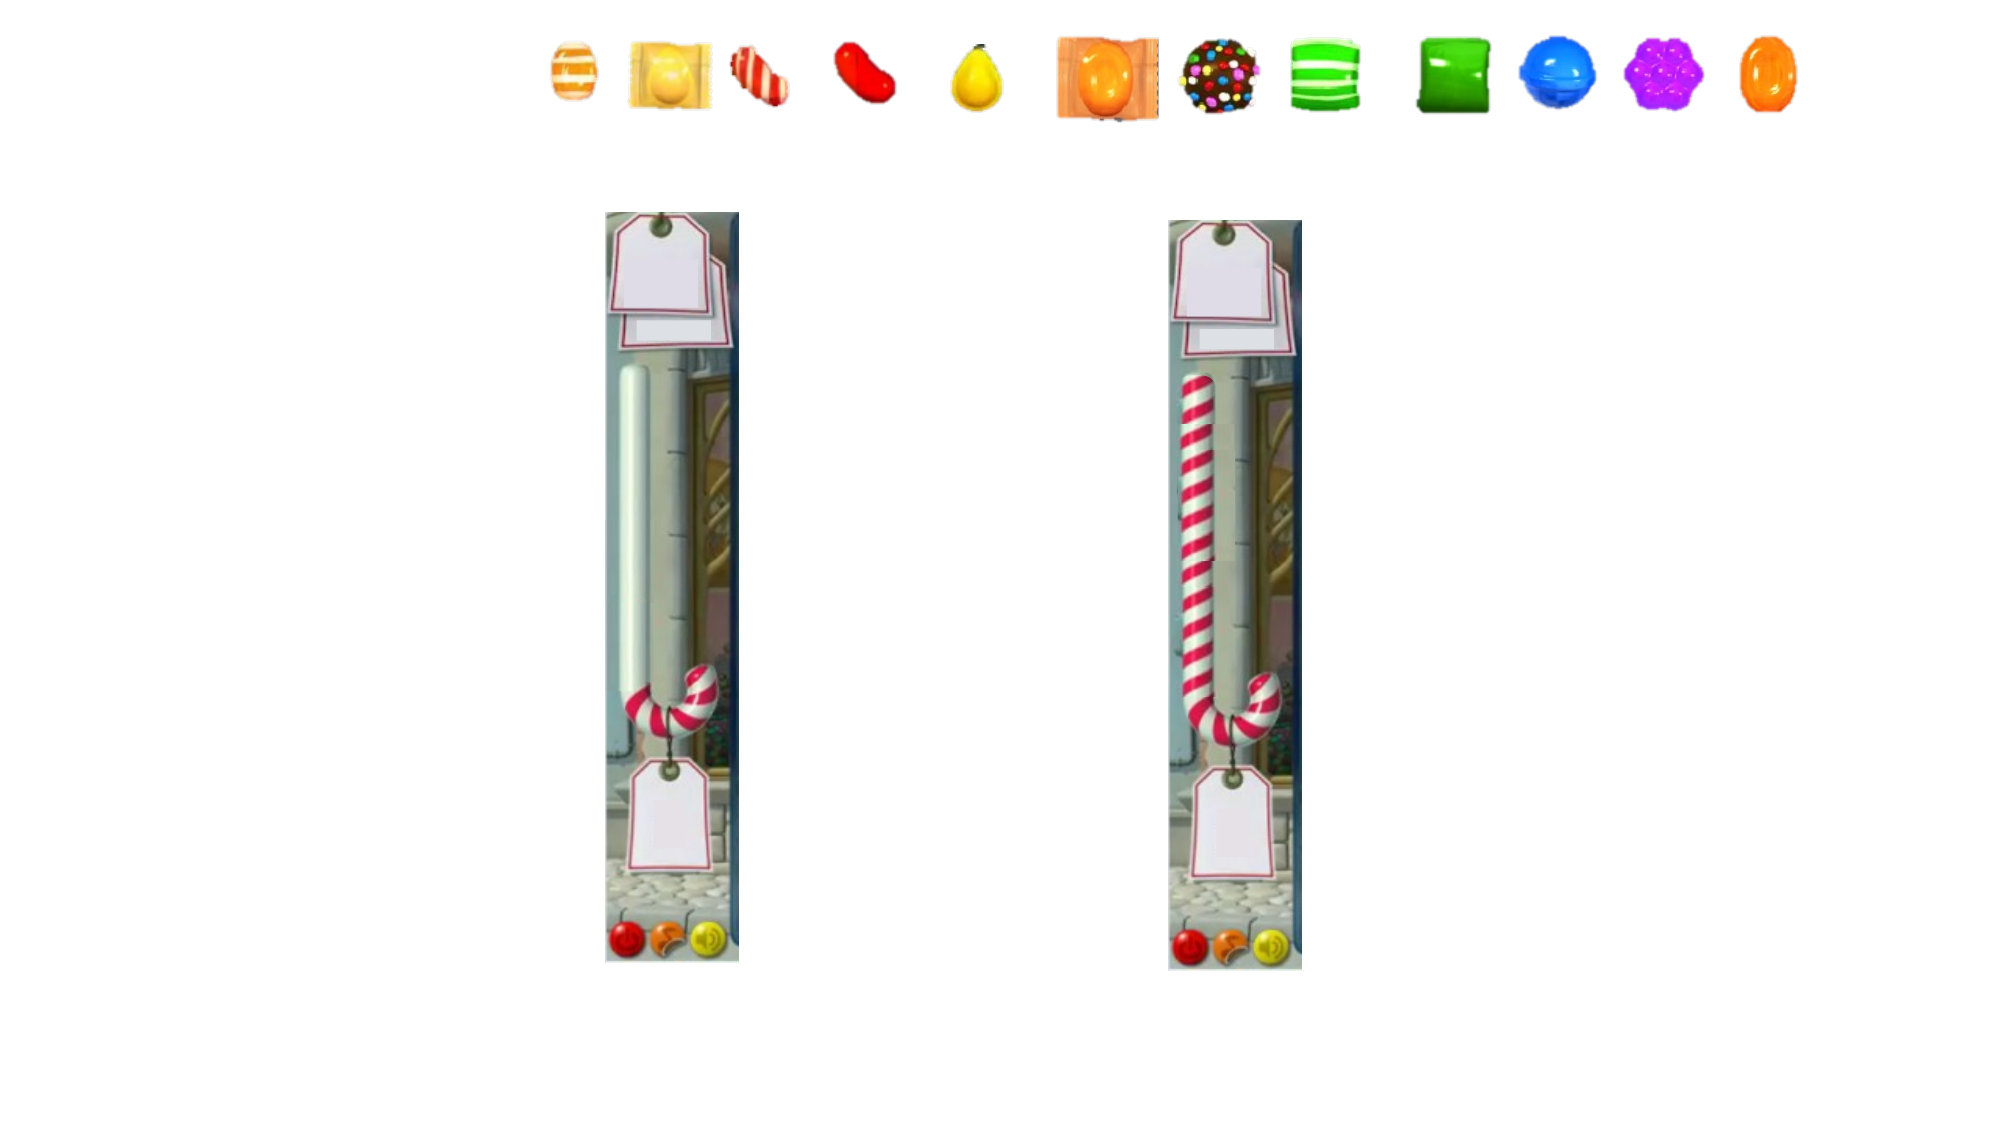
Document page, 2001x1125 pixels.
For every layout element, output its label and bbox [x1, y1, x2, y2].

picture [530, 35, 622, 115]
picture [1168, 28, 1380, 123]
picture [934, 44, 1026, 123]
picture [1053, 28, 1159, 123]
text_box [1168, 219, 1303, 971]
picture [625, 35, 808, 115]
text_box [605, 211, 739, 963]
picture [822, 35, 914, 115]
picture [1401, 28, 1824, 125]
